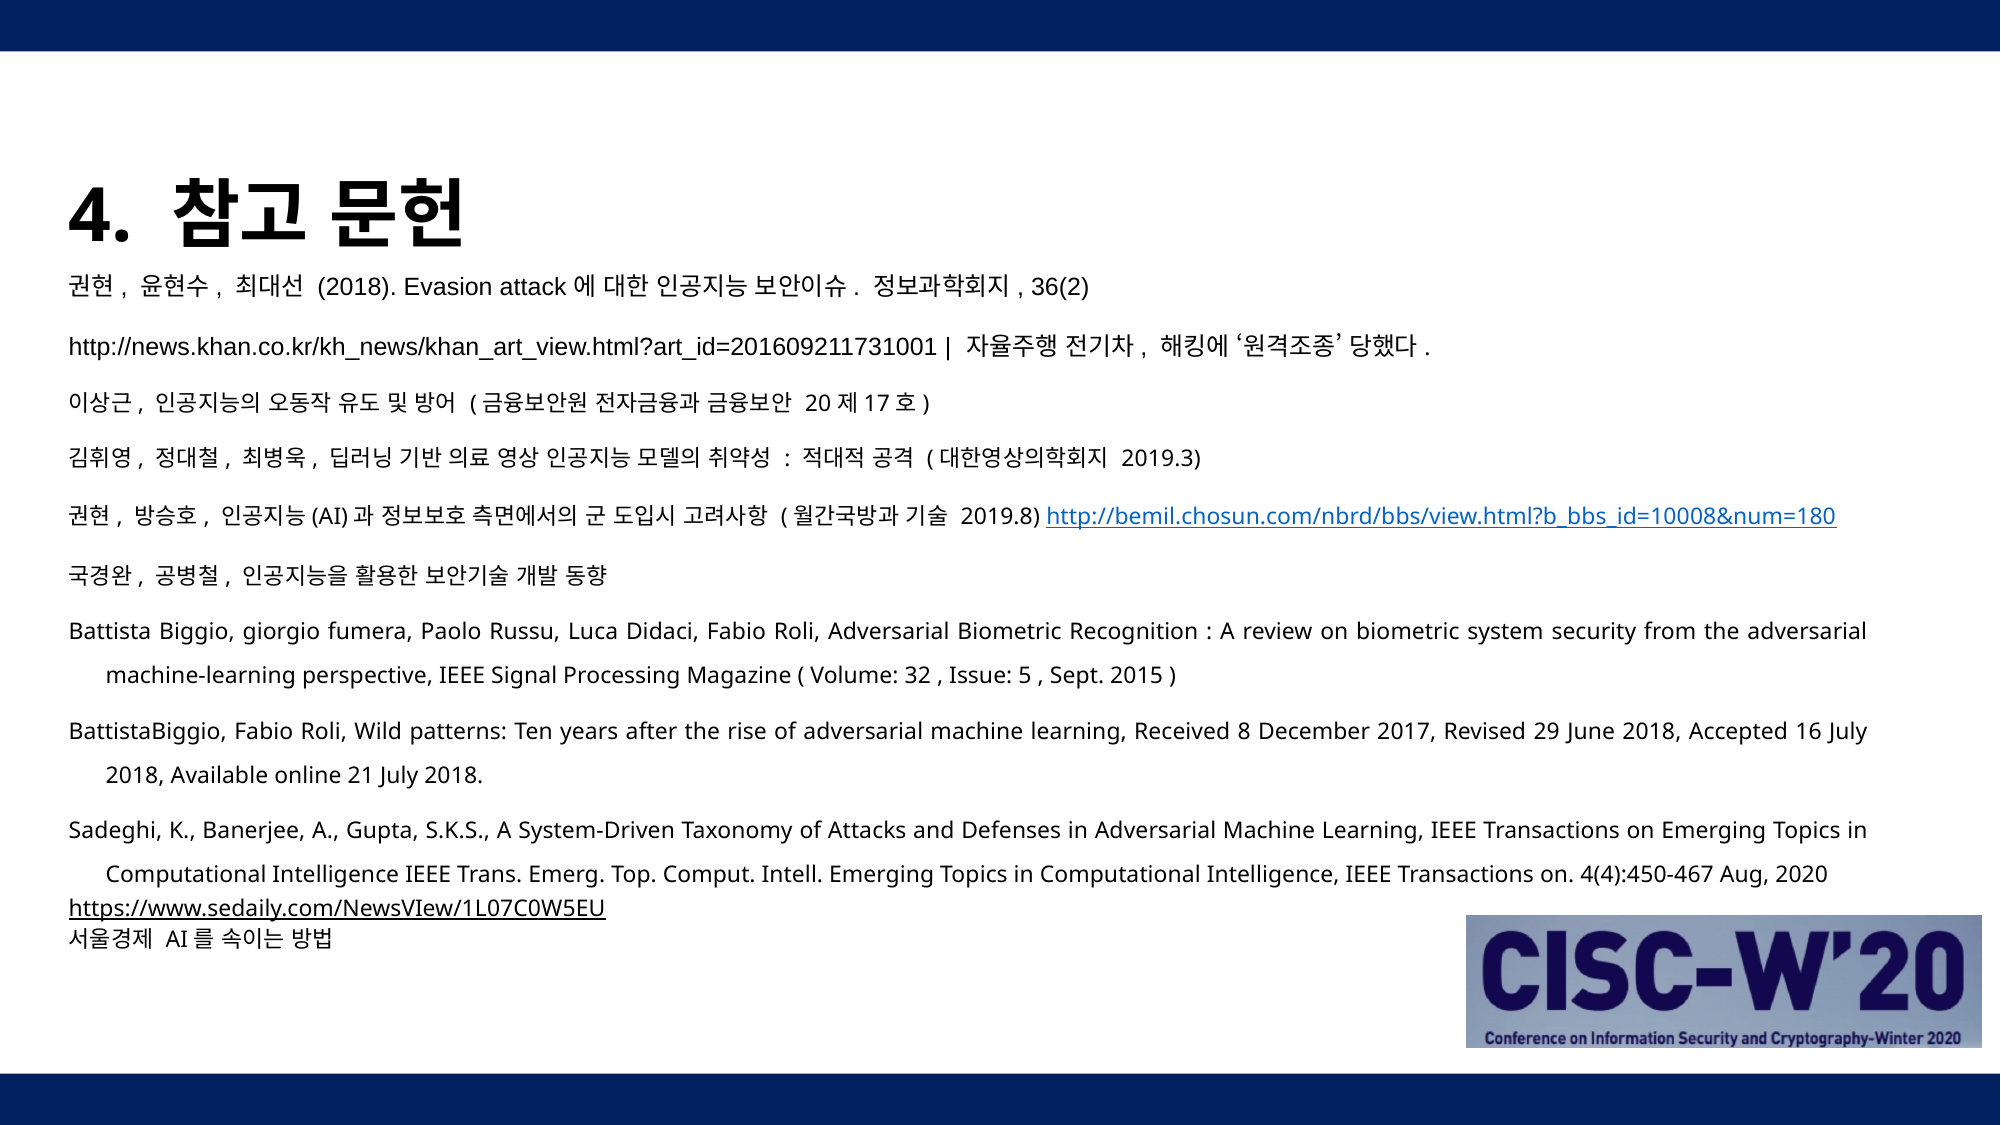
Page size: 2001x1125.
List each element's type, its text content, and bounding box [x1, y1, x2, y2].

title 4. 참고 문헌 [54, 102, 765, 245]
text_box [0, 1073, 2000, 1125]
text_box [0, 0, 2000, 52]
text_box 권현, 윤현수, 최대선 (2018). Evasion attack에 대한 인공지능 보안이슈. 정보과학회지, 36(2) http://news.khan.co.kr/kh_news/khan_art_view.html?art_id=201609211731001 | 자율주행 전기차, 해킹에 ‘원격조종’ 당했다. 이상근, 인공지능의 오동작 유도 및 방어 (금융보안원 전자금융과 금융보안 20제17호) 김휘영, 정대철, 최병욱, 딥러닝 기반 의료 영상 인공지능 모델의 취약성 : 적대적 공격 (대한영상의학회지 2019.3) 권현, 방승호, 인공지능(AI)과 정보보호 측면에서의 군 도입시 고려사항 (월간국방과 기술 2019.8) http://bemil.chosun.com/nbrd/bbs/view.html?b_bbs_id=10008&num=180 국경완, 공병철, 인공지능을 활용한 보안기술 개발 동향 Battista Biggio, giorgio fumera, Paolo Russu, Luca Didaci, Fabio Roli, Adversarial Biometric Recognition : A review on biometric system security from the adversarial machine-learning perspective, IEEE Signal Processing Magazine ( Volume: 32 , Issue: 5 , Sept. 2015 ) BattistaBiggio, Fabio Roli, Wild patterns: Ten years after the rise of adversarial machine learning, Received 8 December 2017, Revised 29 June 2018, Accepted 16 July 2018, Available online 21 July 2018. Sadeghi, K., Banerjee, A., Gupta, S.K.S., A System-Driven Taxonomy of Attacks and Defenses in Adversarial Machine Learning, IEEE Transactions on Emerging Topics in Computational Intelligence IEEE Trans. Emerg. Top. Comput. Intell. Emerging Topics in Computational Intelligence, IEEE Transactions on. 4(4):450-467 Aug, 2020 https://www.sedaily.com/NewsVIew/1L07C0W5EU 서울경제 AI를 속이는 방법 [53, 245, 1885, 960]
picture [1466, 915, 1982, 1048]
